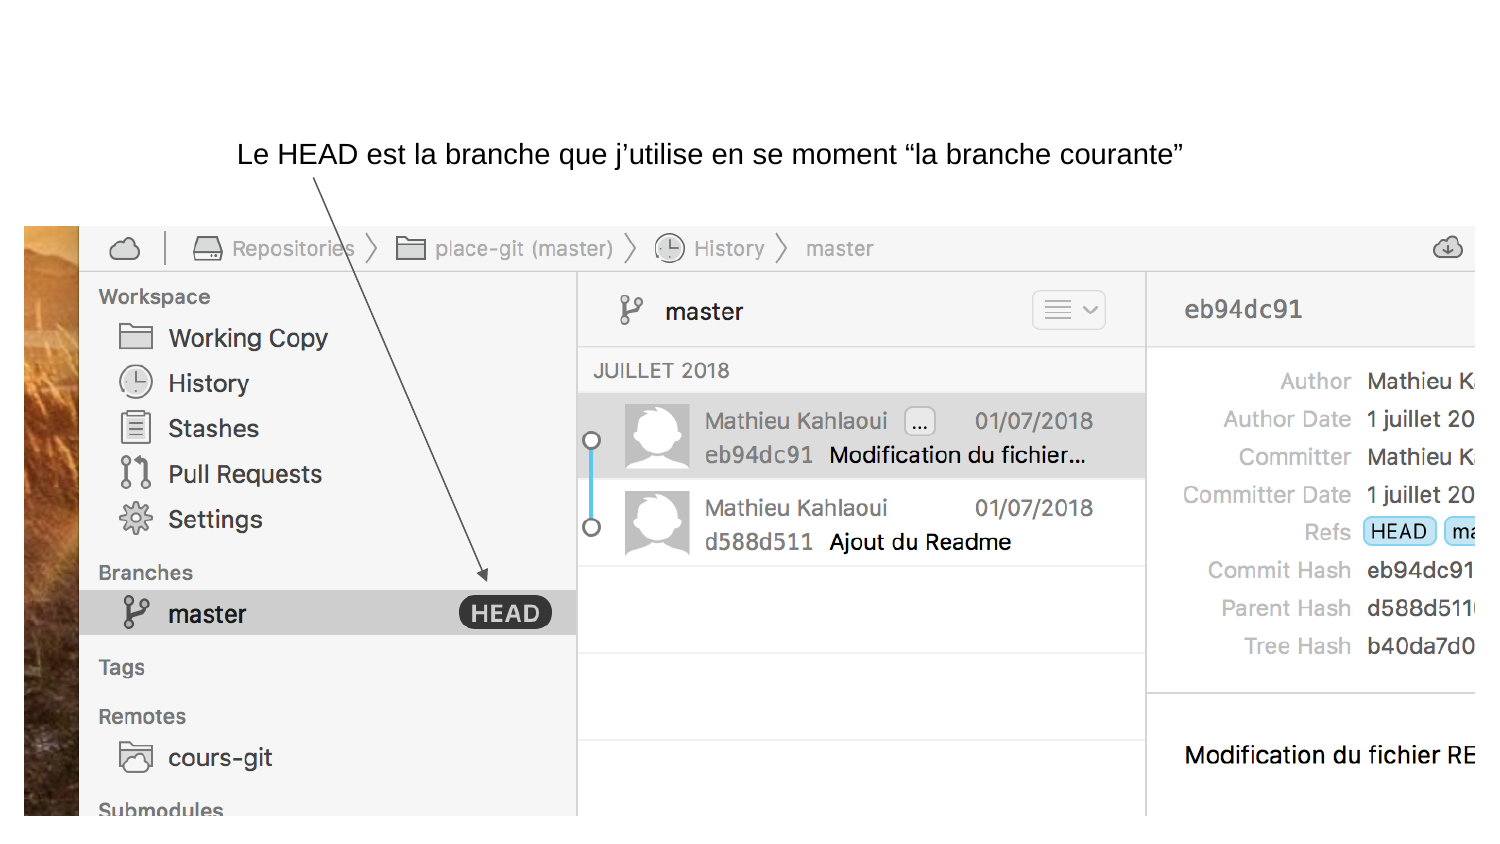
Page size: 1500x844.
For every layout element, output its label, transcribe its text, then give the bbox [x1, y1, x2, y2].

text_box Le HEAD est la branche que j’utilise en se moment “la branche courante” [221, 120, 1431, 173]
picture [24, 226, 1476, 817]
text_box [313, 177, 488, 583]
